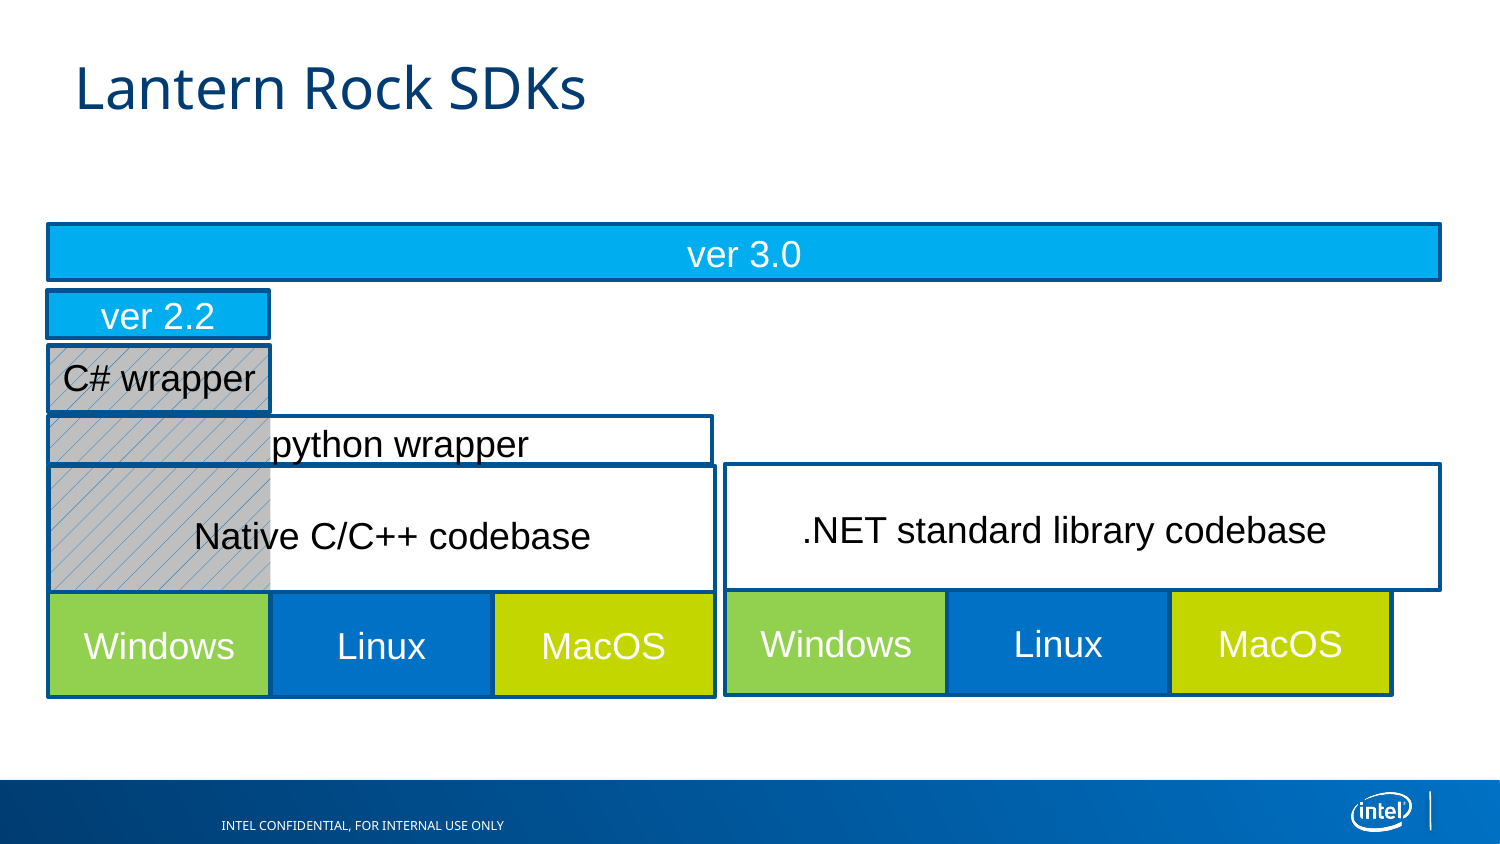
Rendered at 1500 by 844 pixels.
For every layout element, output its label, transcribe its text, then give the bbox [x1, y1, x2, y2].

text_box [46, 223, 1441, 698]
title Lantern Rock SDKs [74, 50, 1425, 194]
picture [1351, 792, 1412, 832]
